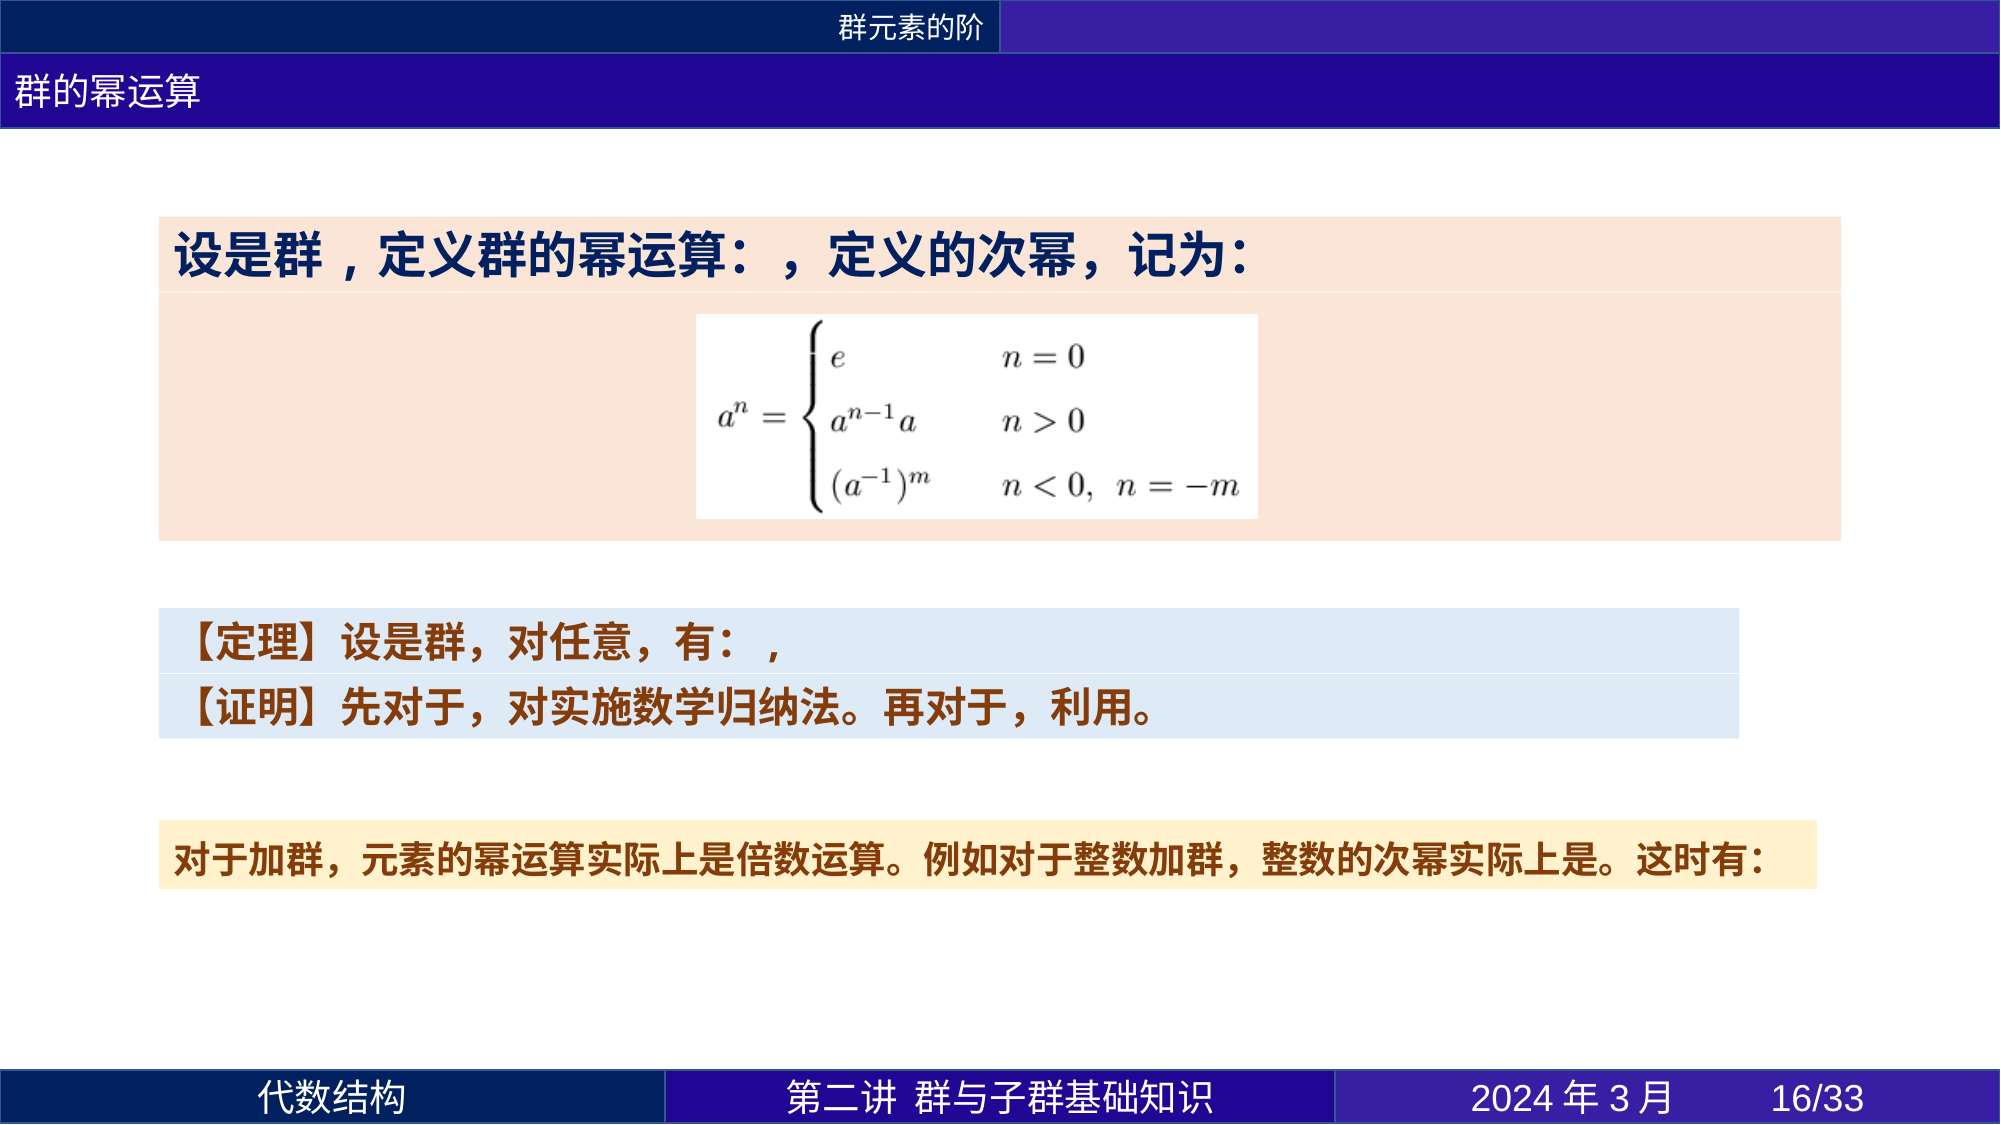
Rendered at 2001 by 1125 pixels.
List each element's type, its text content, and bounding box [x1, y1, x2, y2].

text_box [999, 0, 2000, 52]
text_box 第二讲 群与子群基础知识 [664, 1069, 1334, 1124]
text_box 2024年3月 16/33 [1334, 1069, 2000, 1124]
text_box 群元素的阶 [0, 0, 999, 52]
text_box 代数结构 [0, 1069, 664, 1124]
picture [696, 314, 1258, 520]
text_box 群的幂运算 [0, 52, 2000, 129]
text_box [158, 292, 1842, 541]
